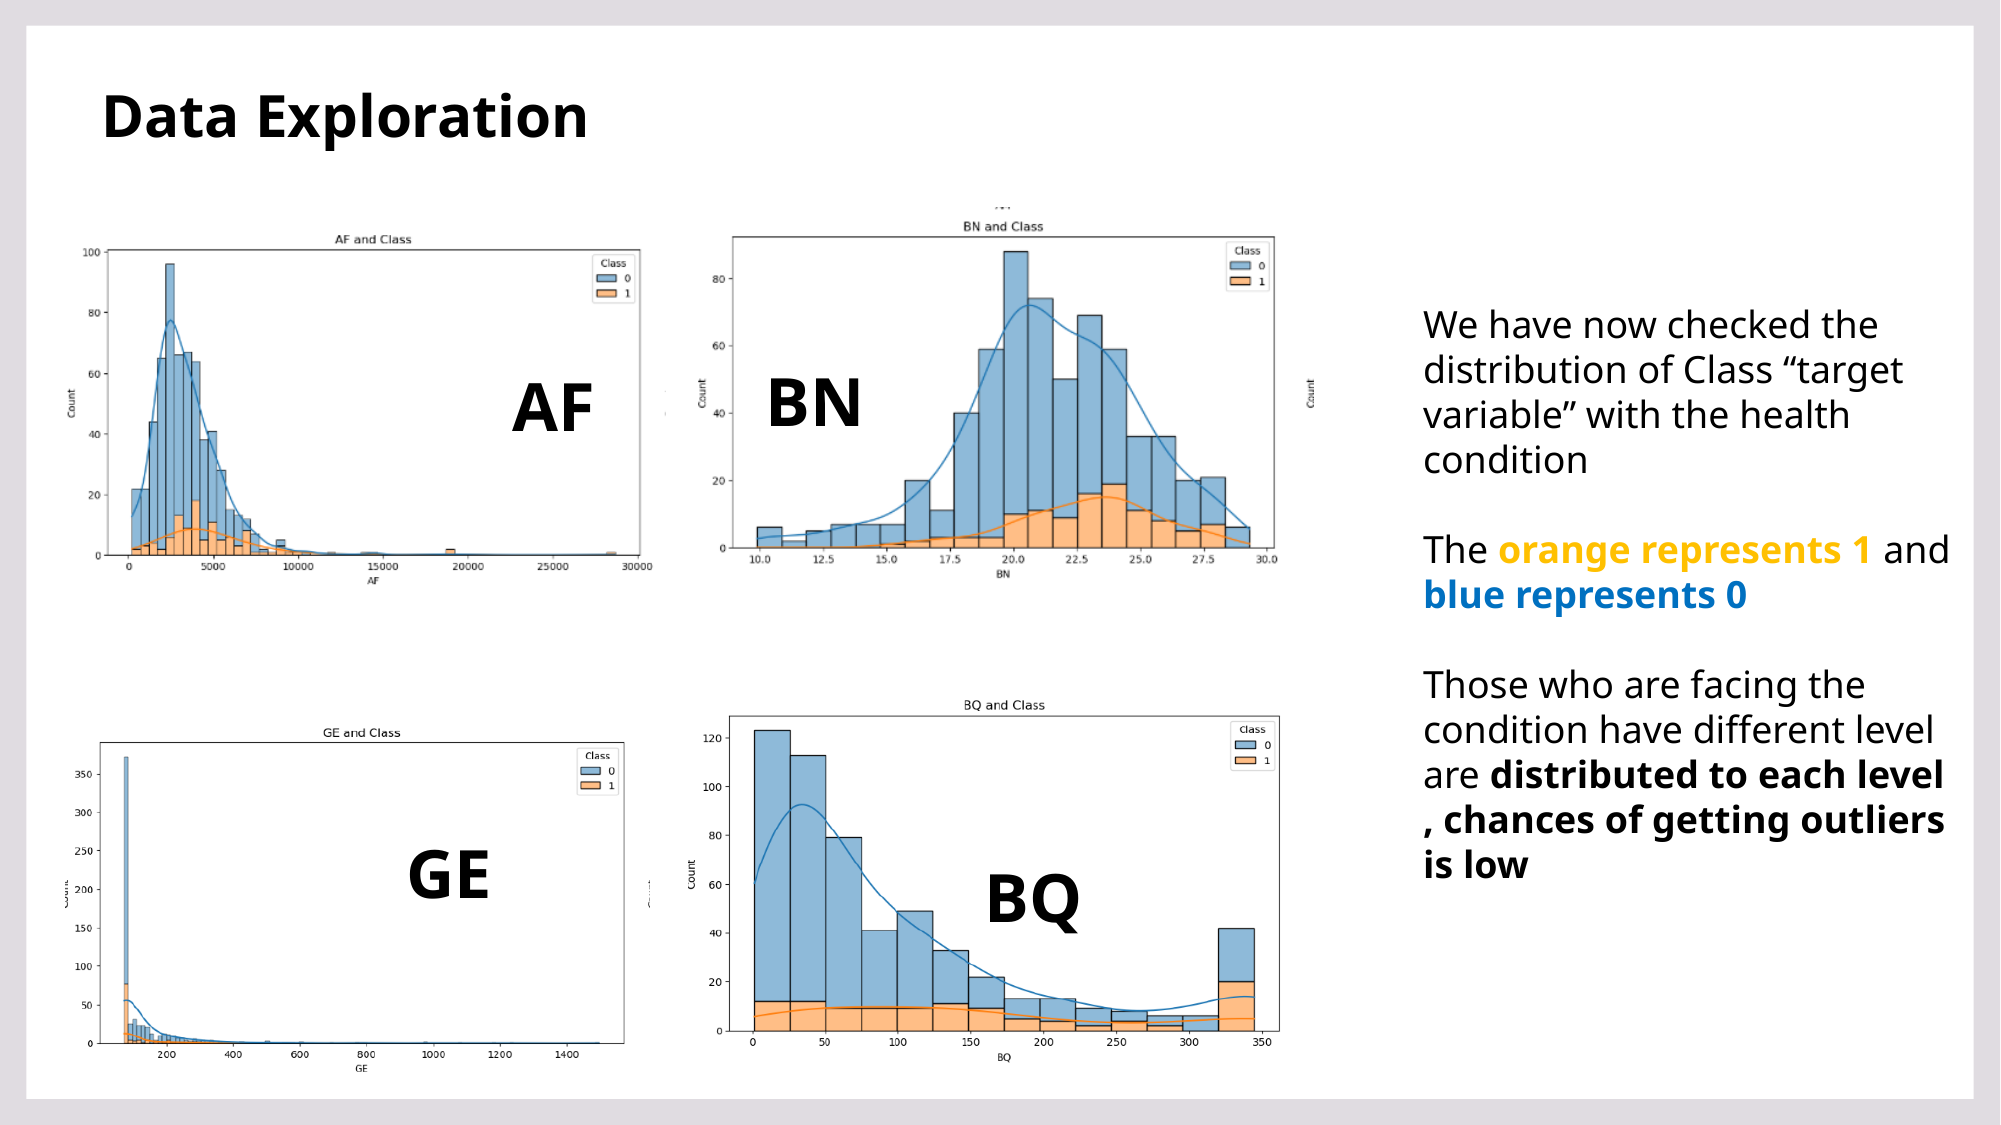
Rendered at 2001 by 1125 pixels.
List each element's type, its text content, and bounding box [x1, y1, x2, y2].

picture [686, 207, 1314, 588]
picture [55, 214, 666, 589]
picture [688, 694, 1312, 1066]
picture [65, 723, 650, 1080]
text_box AF [666, 357, 673, 452]
text_box Data Exploration [86, 71, 827, 157]
text_box We have now checked the distribution of Class “target variable” with the health condition The orange represents 1 and blue represents 0 Those who are facing the condition have different level are distributed to each level , chances of getting outliers is low [1408, 293, 1969, 894]
